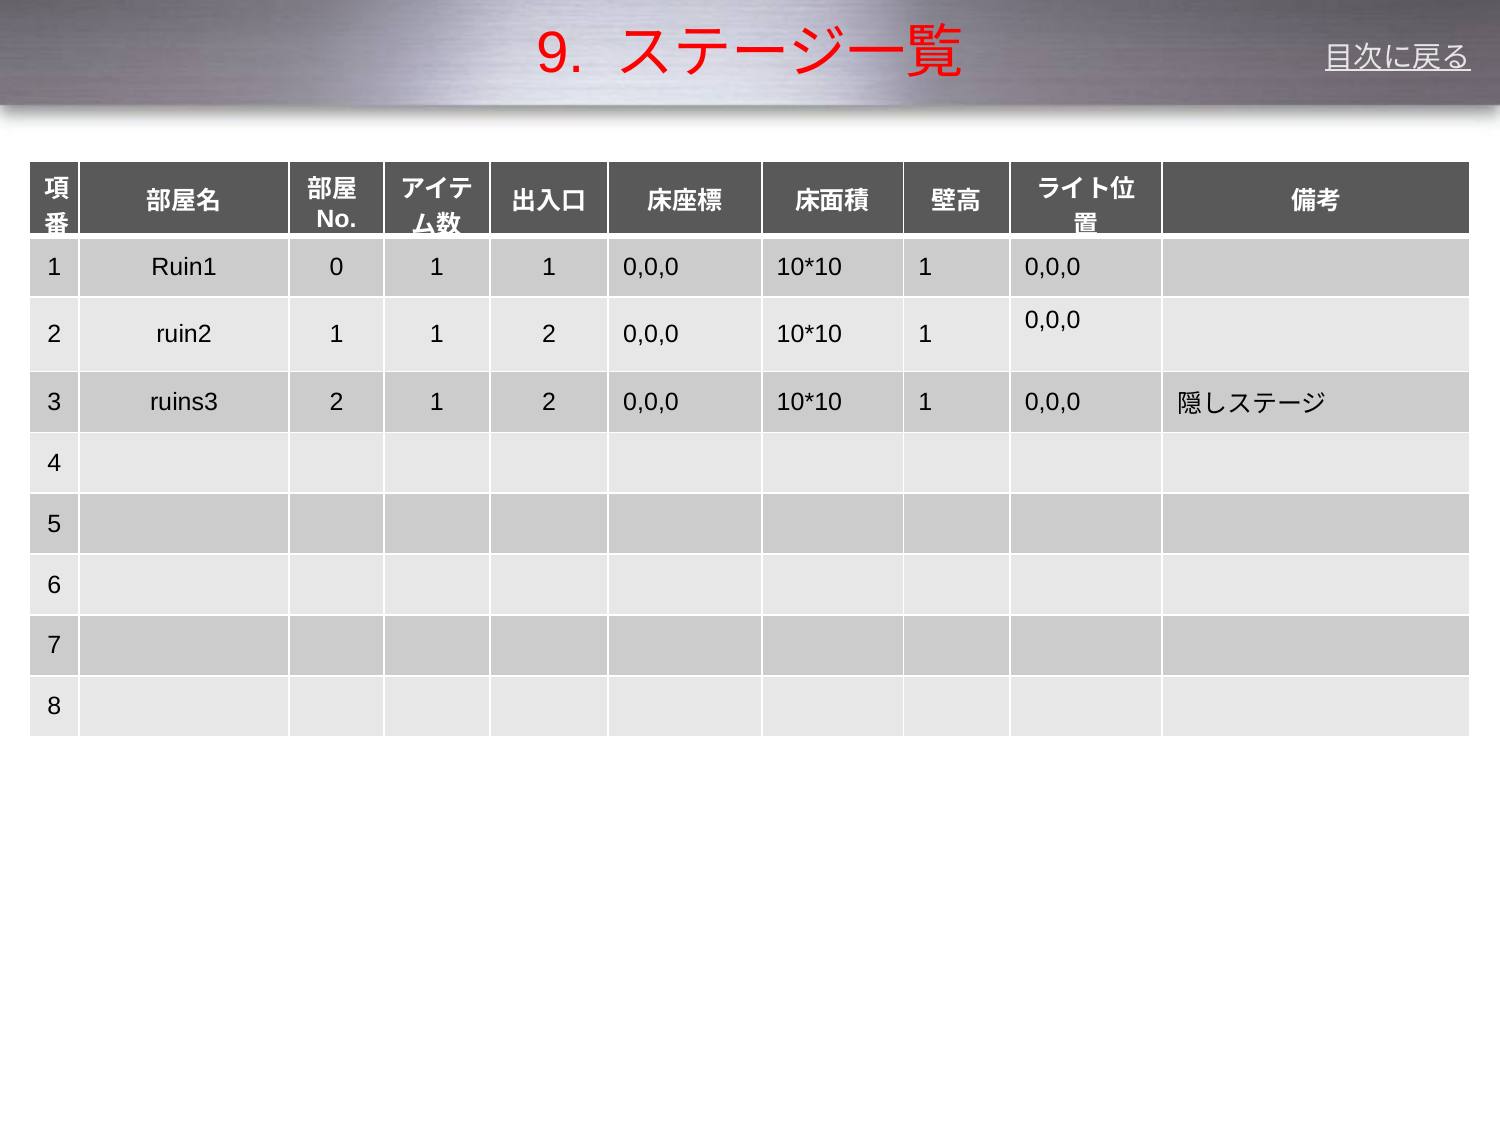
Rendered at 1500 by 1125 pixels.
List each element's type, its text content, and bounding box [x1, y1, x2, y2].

table_cell [609, 677, 761, 736]
table_cell [290, 433, 383, 492]
table_cell [491, 555, 607, 614]
table_cell 0,0,0 [1011, 372, 1161, 432]
table_cell 2 [30, 298, 78, 371]
table_cell 8 [30, 677, 78, 736]
table_cell 1 [904, 298, 1009, 371]
table_header 部屋No. [290, 162, 383, 233]
table_header ライト位置 [1011, 162, 1161, 233]
table_cell [609, 433, 761, 492]
table_cell [904, 616, 1009, 675]
table_cell [290, 555, 383, 614]
table_cell 10*10 [763, 298, 903, 371]
table_cell [904, 555, 1009, 614]
table_header 壁高 [904, 162, 1009, 233]
table_cell [491, 616, 607, 675]
table_cell 4 [30, 433, 78, 492]
table_header アイテム数 [385, 162, 489, 233]
table_cell 6 [30, 555, 78, 614]
table_cell 1 [290, 298, 383, 371]
table_cell 0,0,0 [609, 298, 761, 371]
table_cell [385, 616, 489, 675]
table_cell 3 [30, 372, 78, 432]
table_cell 1 [904, 372, 1009, 432]
table_cell [904, 494, 1009, 553]
table_header 床座標 [609, 162, 761, 233]
table_cell 1 [385, 372, 489, 432]
table_cell [609, 494, 761, 553]
table_cell 1 [491, 239, 607, 296]
table_cell [1163, 616, 1469, 675]
table_cell 0,0,0 [1011, 239, 1161, 296]
table_cell [763, 494, 903, 553]
table_cell [385, 677, 489, 736]
table_header 部屋名 [80, 162, 288, 233]
table_cell [1163, 494, 1469, 553]
table_cell [1011, 555, 1161, 614]
table_cell [763, 433, 903, 492]
table_cell 1 [385, 298, 489, 371]
table_cell [1011, 494, 1161, 553]
table_cell 1 [30, 239, 78, 296]
table_cell [763, 677, 903, 736]
table_cell 10*10 [763, 239, 903, 296]
table_cell [385, 433, 489, 492]
table_cell [385, 494, 489, 553]
table_cell [491, 677, 607, 736]
table_header 床面積 [763, 162, 903, 233]
table_cell [1163, 298, 1469, 371]
table_cell [763, 555, 903, 614]
table_cell [80, 555, 288, 614]
table_cell [1163, 555, 1469, 614]
table_cell 5 [30, 494, 78, 553]
table_cell [1011, 677, 1161, 736]
table_cell 10*10 [763, 372, 903, 432]
table_cell [290, 677, 383, 736]
table_cell 7 [30, 616, 78, 675]
table_cell ruins3 [80, 372, 288, 432]
table_cell [1011, 433, 1161, 492]
table_cell [491, 494, 607, 553]
table_cell [80, 616, 288, 675]
table_cell 0,0,0 [609, 372, 761, 432]
table_cell [763, 616, 903, 675]
table_header 項番 [30, 162, 78, 233]
table_cell [80, 494, 288, 553]
table_cell [1163, 239, 1469, 296]
table_cell 1 [904, 239, 1009, 296]
table_cell 2 [290, 372, 383, 432]
table_cell ruin2 [80, 298, 288, 371]
table_cell [290, 494, 383, 553]
table_cell [1163, 677, 1469, 736]
table_cell 隠しステージ [1163, 372, 1469, 432]
text_box 目次に戻る [1309, 30, 1486, 88]
picture [0, 102, 1500, 1125]
table_cell [609, 616, 761, 675]
table_cell 1 [385, 239, 489, 296]
table_cell [290, 616, 383, 675]
table_cell [80, 677, 288, 736]
table_cell 0 [290, 239, 383, 296]
title 9. ステージ一覧 [0, 0, 1500, 102]
table_cell 2 [491, 372, 607, 432]
table_cell 2 [491, 298, 607, 371]
table_cell [904, 433, 1009, 492]
table_cell [80, 433, 288, 492]
table_cell [609, 555, 761, 614]
table_cell Ruin1 [80, 239, 288, 296]
table_cell [1011, 616, 1161, 675]
table_cell [385, 555, 489, 614]
table_header 備考 [1163, 162, 1469, 233]
table_cell [1163, 433, 1469, 492]
table_header 出入口 [491, 162, 607, 233]
table_cell [491, 433, 607, 492]
table_cell 0,0,0 [1011, 298, 1161, 371]
table_cell [904, 677, 1009, 736]
table_cell 0,0,0 [609, 239, 761, 296]
